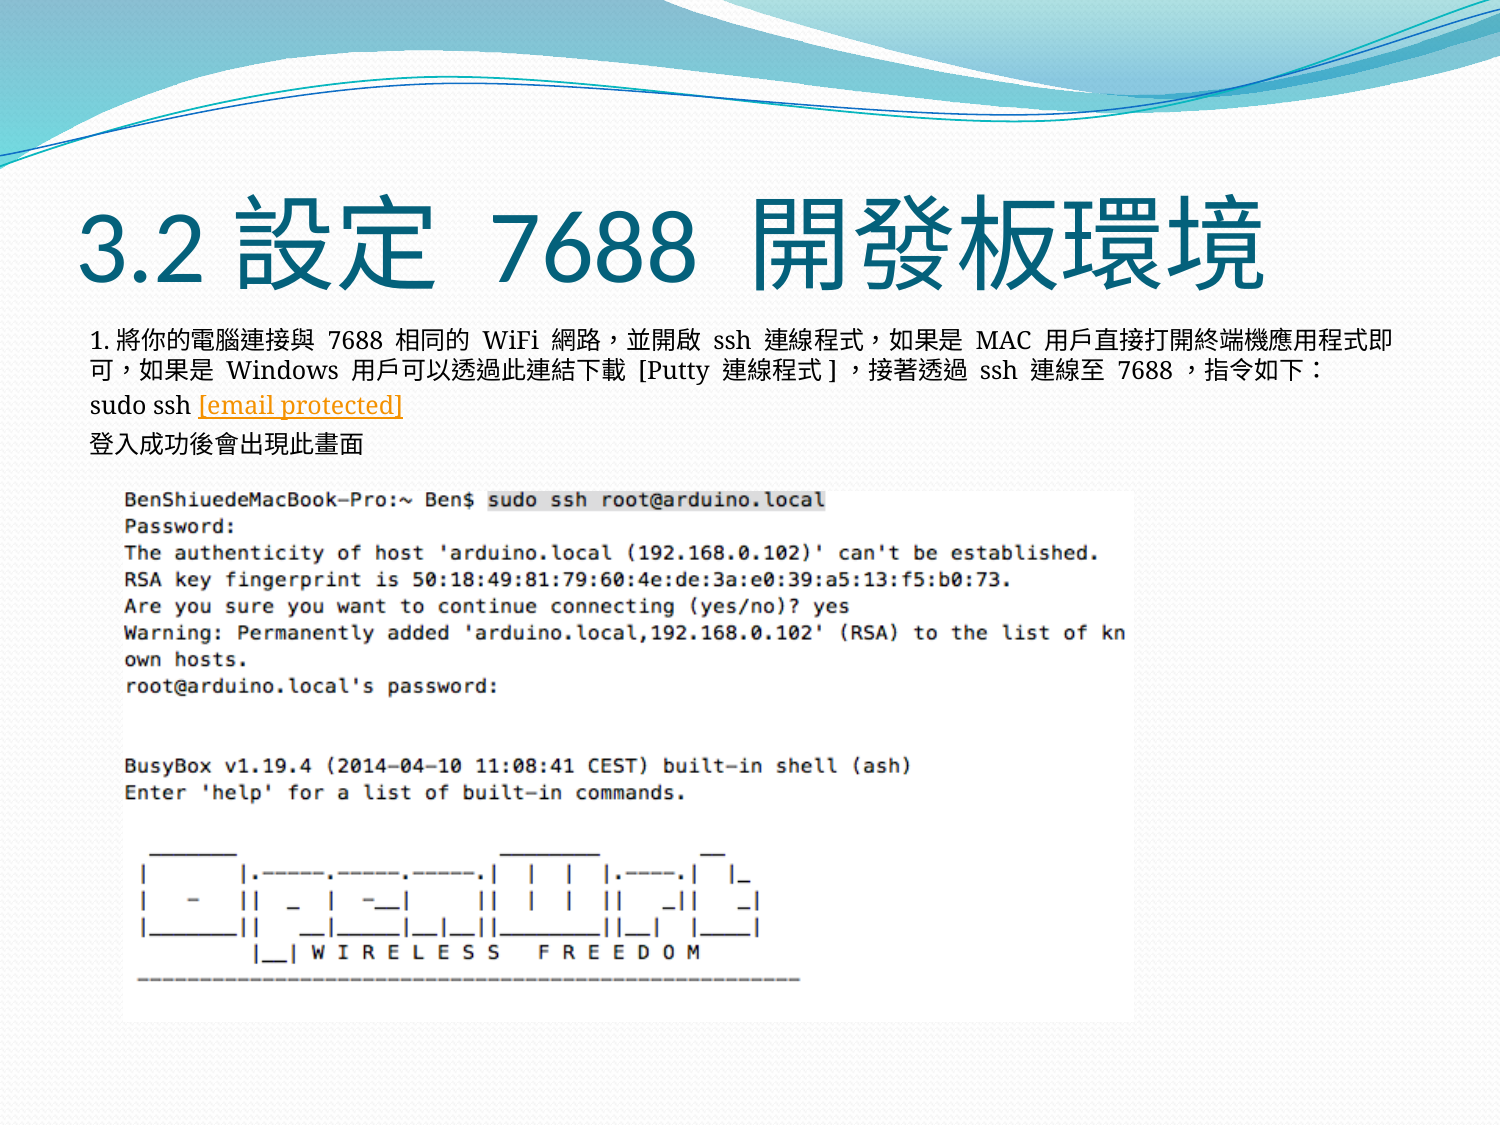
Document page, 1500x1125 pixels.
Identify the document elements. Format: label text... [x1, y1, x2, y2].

title 3.2設定 7688 開發板環境 [75, 115, 1425, 303]
list 1.將你的電腦連接與 7688 相同的 WiFi 網路，並開啟 ssh 連線程式，如果是 MAC 用戶直接打開終端機應用程式即可，如果是 Windows 用戶可以透過此連結下載 [Putty 連線程式]，接著透過 ssh 連線至 7688，指令如下： sudo ssh [email protected] 登入成功後會出現此畫面 [75, 317, 1425, 1038]
picture [123, 491, 1134, 1022]
